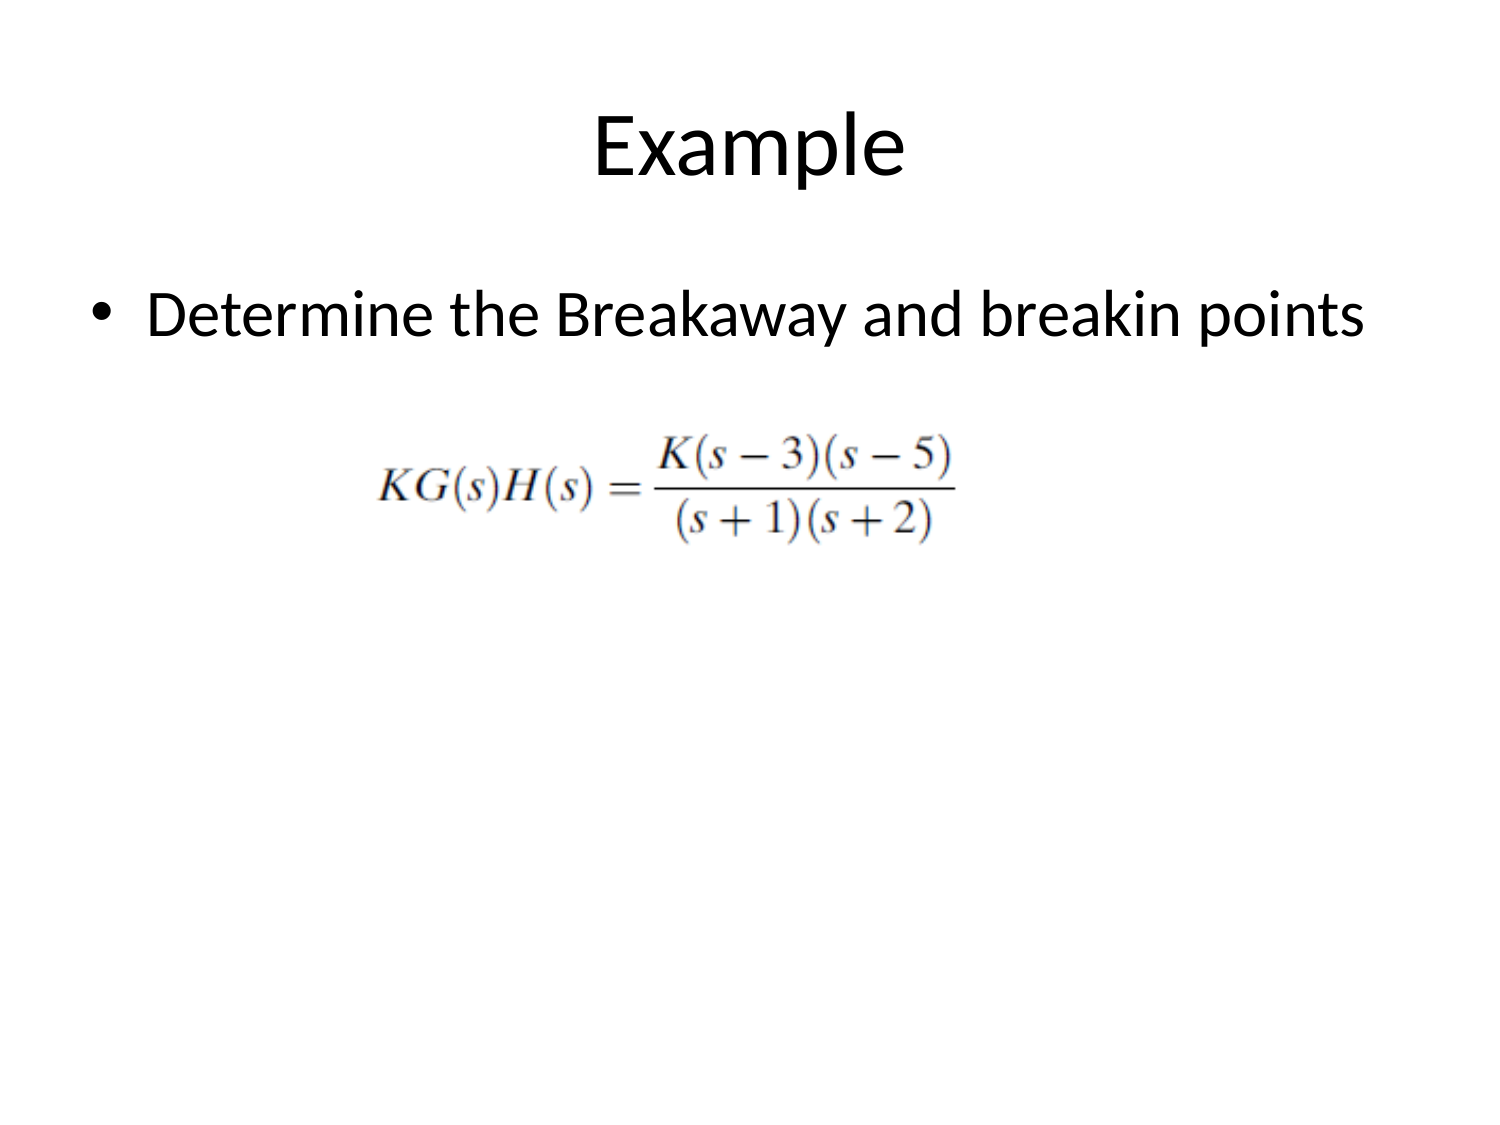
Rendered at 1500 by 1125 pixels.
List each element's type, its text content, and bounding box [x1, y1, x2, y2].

picture [374, 424, 963, 551]
title Example [75, 45, 1425, 233]
list Determine the Breakaway and breakin points [75, 262, 1425, 1005]
